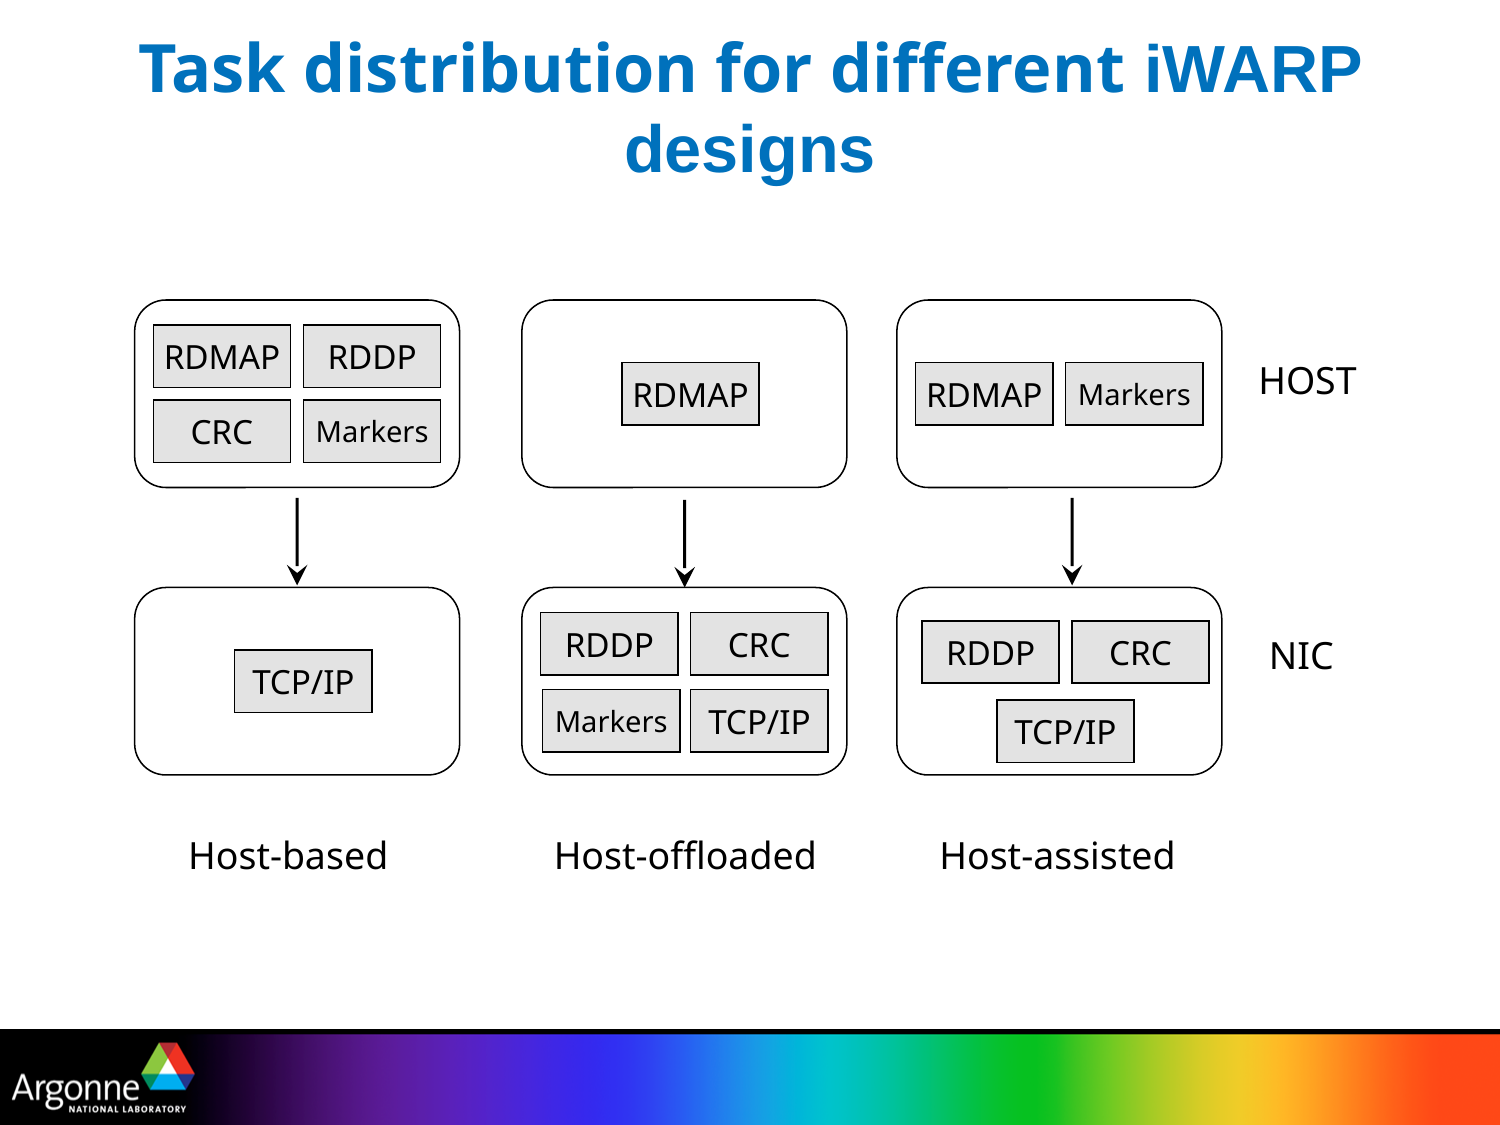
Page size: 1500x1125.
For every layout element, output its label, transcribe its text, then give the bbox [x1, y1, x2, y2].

text_box RDDP [921, 620, 1060, 684]
text_box Host-assisted [924, 824, 1191, 885]
text_box RDDP [303, 324, 441, 388]
text_box [286, 564, 308, 586]
title Task distribution for different iWARP designs [75, 24, 1425, 188]
text_box RDDP [540, 612, 679, 675]
text_box [896, 587, 1222, 775]
text_box CRC [690, 612, 829, 675]
text_box [674, 566, 696, 588]
text_box [1061, 564, 1083, 586]
text_box Markers [303, 399, 441, 463]
text_box [521, 299, 847, 488]
text_box [896, 299, 1222, 488]
text_box CRC [153, 399, 291, 463]
text_box HOST [1243, 349, 1372, 410]
text_box TCP/IP [690, 689, 829, 752]
text_box NIC [1254, 624, 1349, 685]
text_box TCP/IP [996, 699, 1135, 763]
text_box RDMAP [915, 362, 1054, 425]
text_box Markers [542, 689, 681, 752]
text_box RDMAP [621, 362, 760, 425]
text_box Host-based [173, 824, 404, 885]
text_box [134, 299, 460, 488]
text_box Markers [1065, 362, 1204, 425]
text_box [521, 587, 847, 775]
picture [0, 1029, 1500, 1125]
text_box Host-offloaded [538, 824, 832, 885]
text_box RDMAP [153, 324, 291, 388]
text_box CRC [1071, 620, 1210, 684]
text_box TCP/IP [234, 649, 372, 713]
text_box [134, 587, 460, 775]
